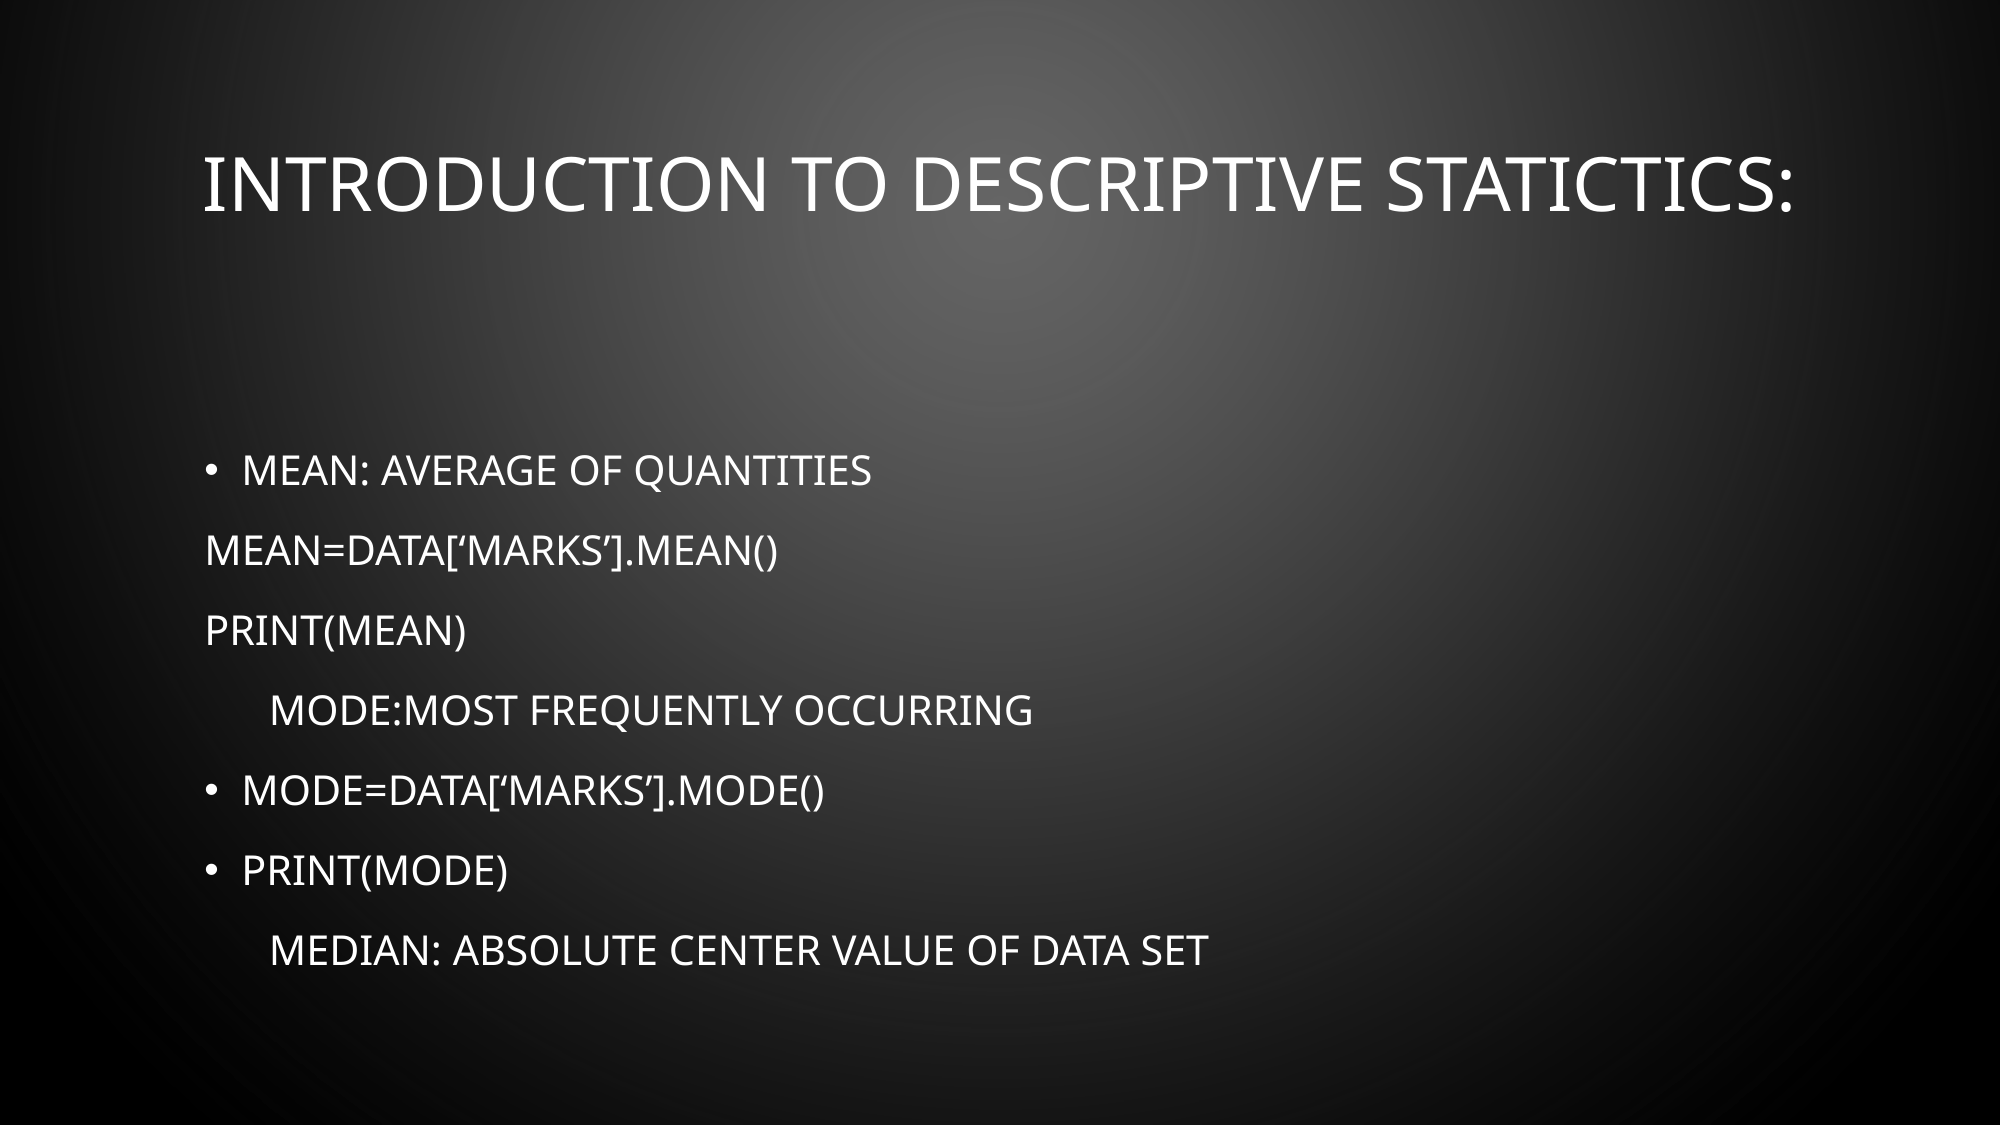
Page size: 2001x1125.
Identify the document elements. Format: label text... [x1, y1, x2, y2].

title INTRODUCTION TO DESCRIPTIVE STATICTICS: [149, 101, 1851, 364]
list Mean: Average of quantities Mean=data[‘marks’].mean() Print(mean) Mode:Most frequently occurring Mode=data[‘marks’].mode() Print(mode) Median: Absolute center value of data set [189, 427, 1638, 988]
picture [0, 0, 2000, 1125]
